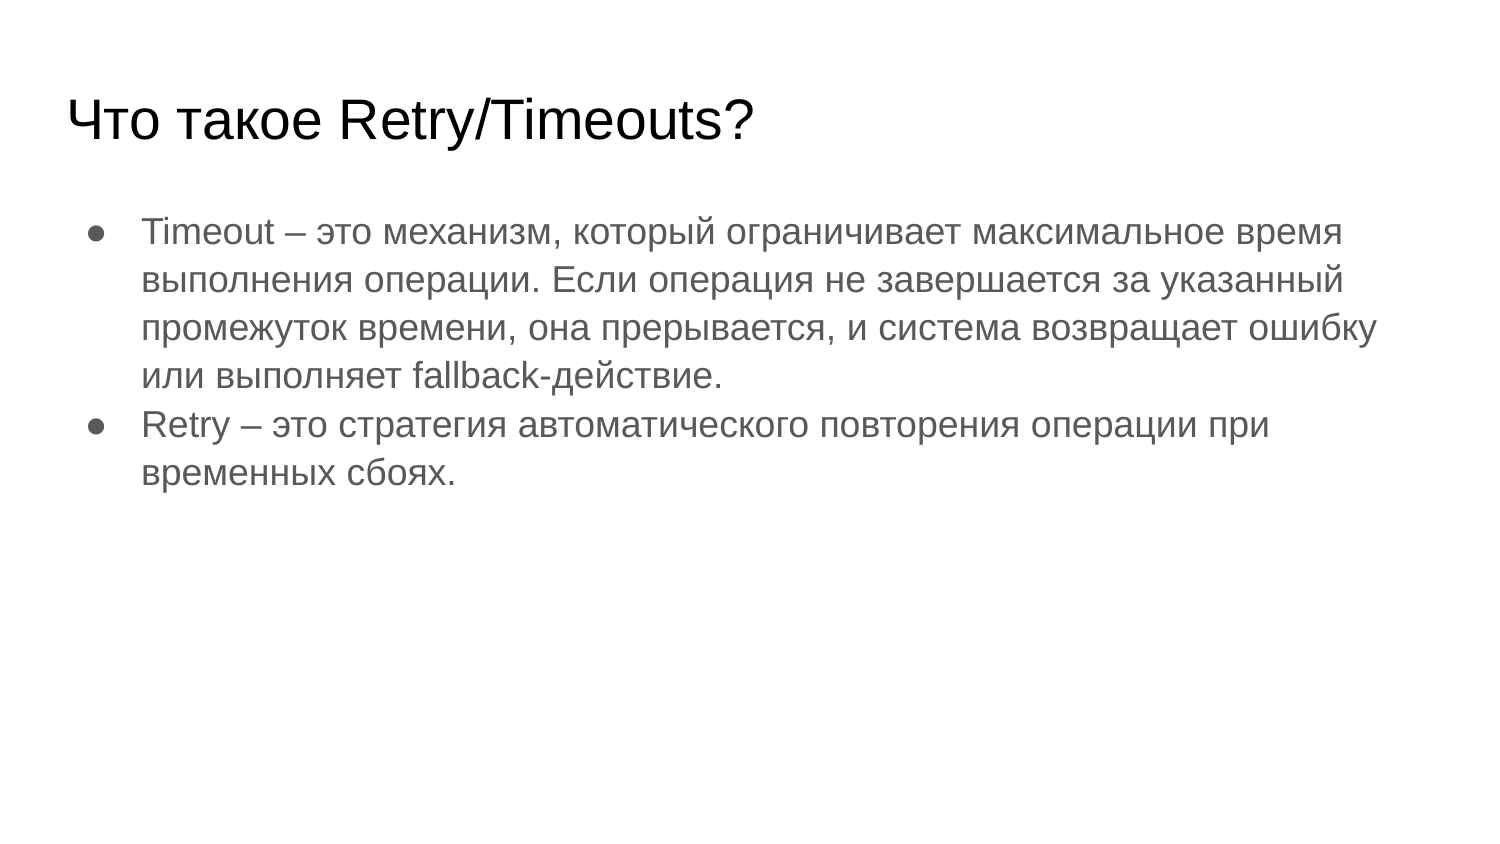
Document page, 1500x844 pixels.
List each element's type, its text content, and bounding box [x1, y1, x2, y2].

list Timeout – это механизм, который ограничивает максимальное время выполнения операции. Если операция не завершается за указанный промежуток времени, она прерывается, и система возвращает ошибку или выполняет fallback-действие. Retry – это стратегия автоматического повторения операции при временных сбоях. [51, 189, 1449, 750]
title Что такое Retry/Timeouts? [51, 72, 1449, 167]
